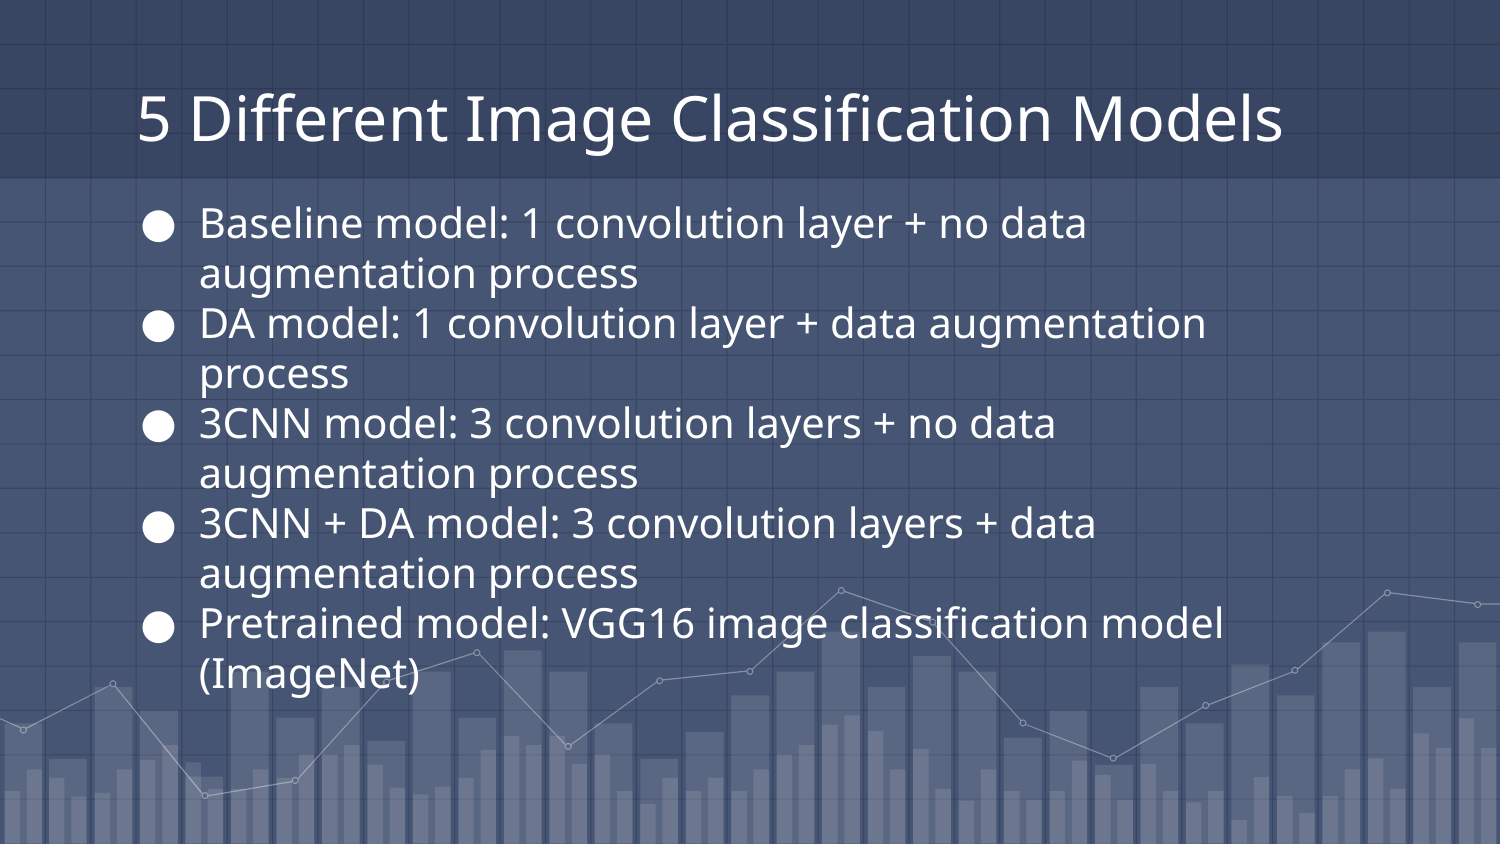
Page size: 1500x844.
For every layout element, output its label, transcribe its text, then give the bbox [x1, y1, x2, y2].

list Baseline model: 1 convolution layer + no data augmentation process DA model: 1 convolution layer + data augmentation process 3CNN model: 3 convolution layers + no data augmentation process 3CNN + DA model: 3 convolution layers + data augmentation process Pretrained model: VGG16 image classification model (ImageNet) [108, 181, 1318, 766]
title 5 Different Image Classification Models [121, 28, 1383, 169]
